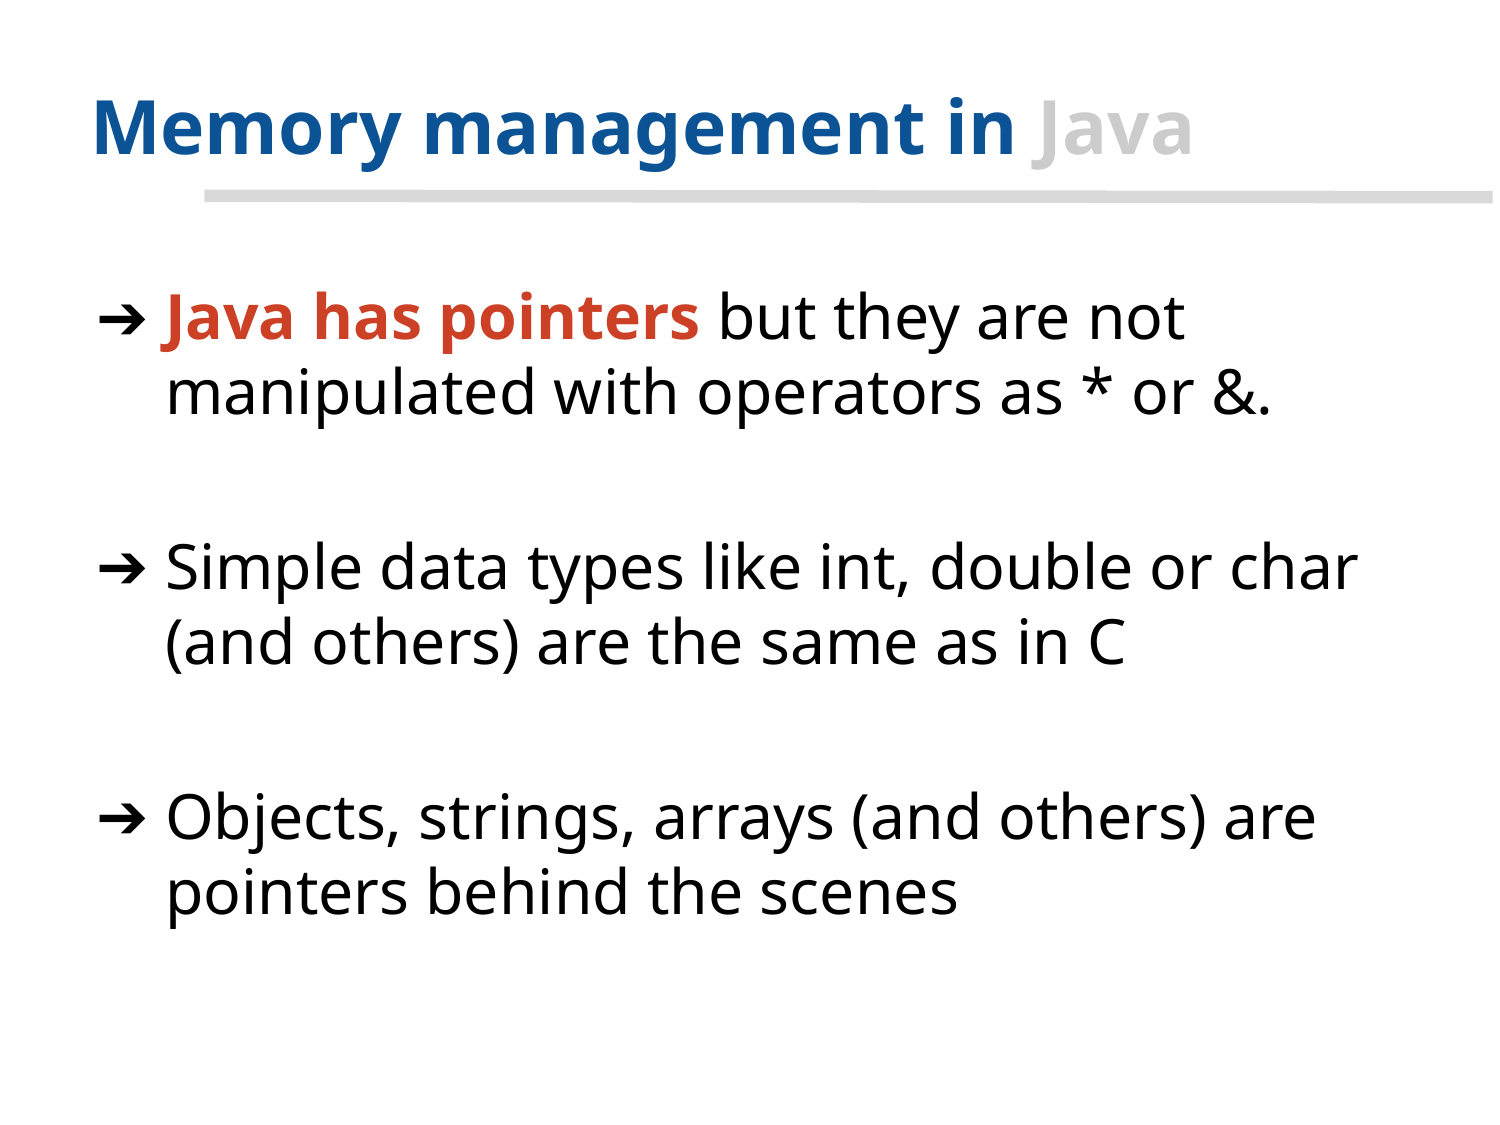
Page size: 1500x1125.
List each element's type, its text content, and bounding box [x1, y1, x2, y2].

title Memory management in Java [75, 45, 1425, 185]
list Java has pointers but they are not manipulated with operators as * or &. Simple data types like int, double or char (and others) are the same as in C Objects, strings, arrays (and others) are pointers behind the scenes [75, 262, 1425, 1078]
